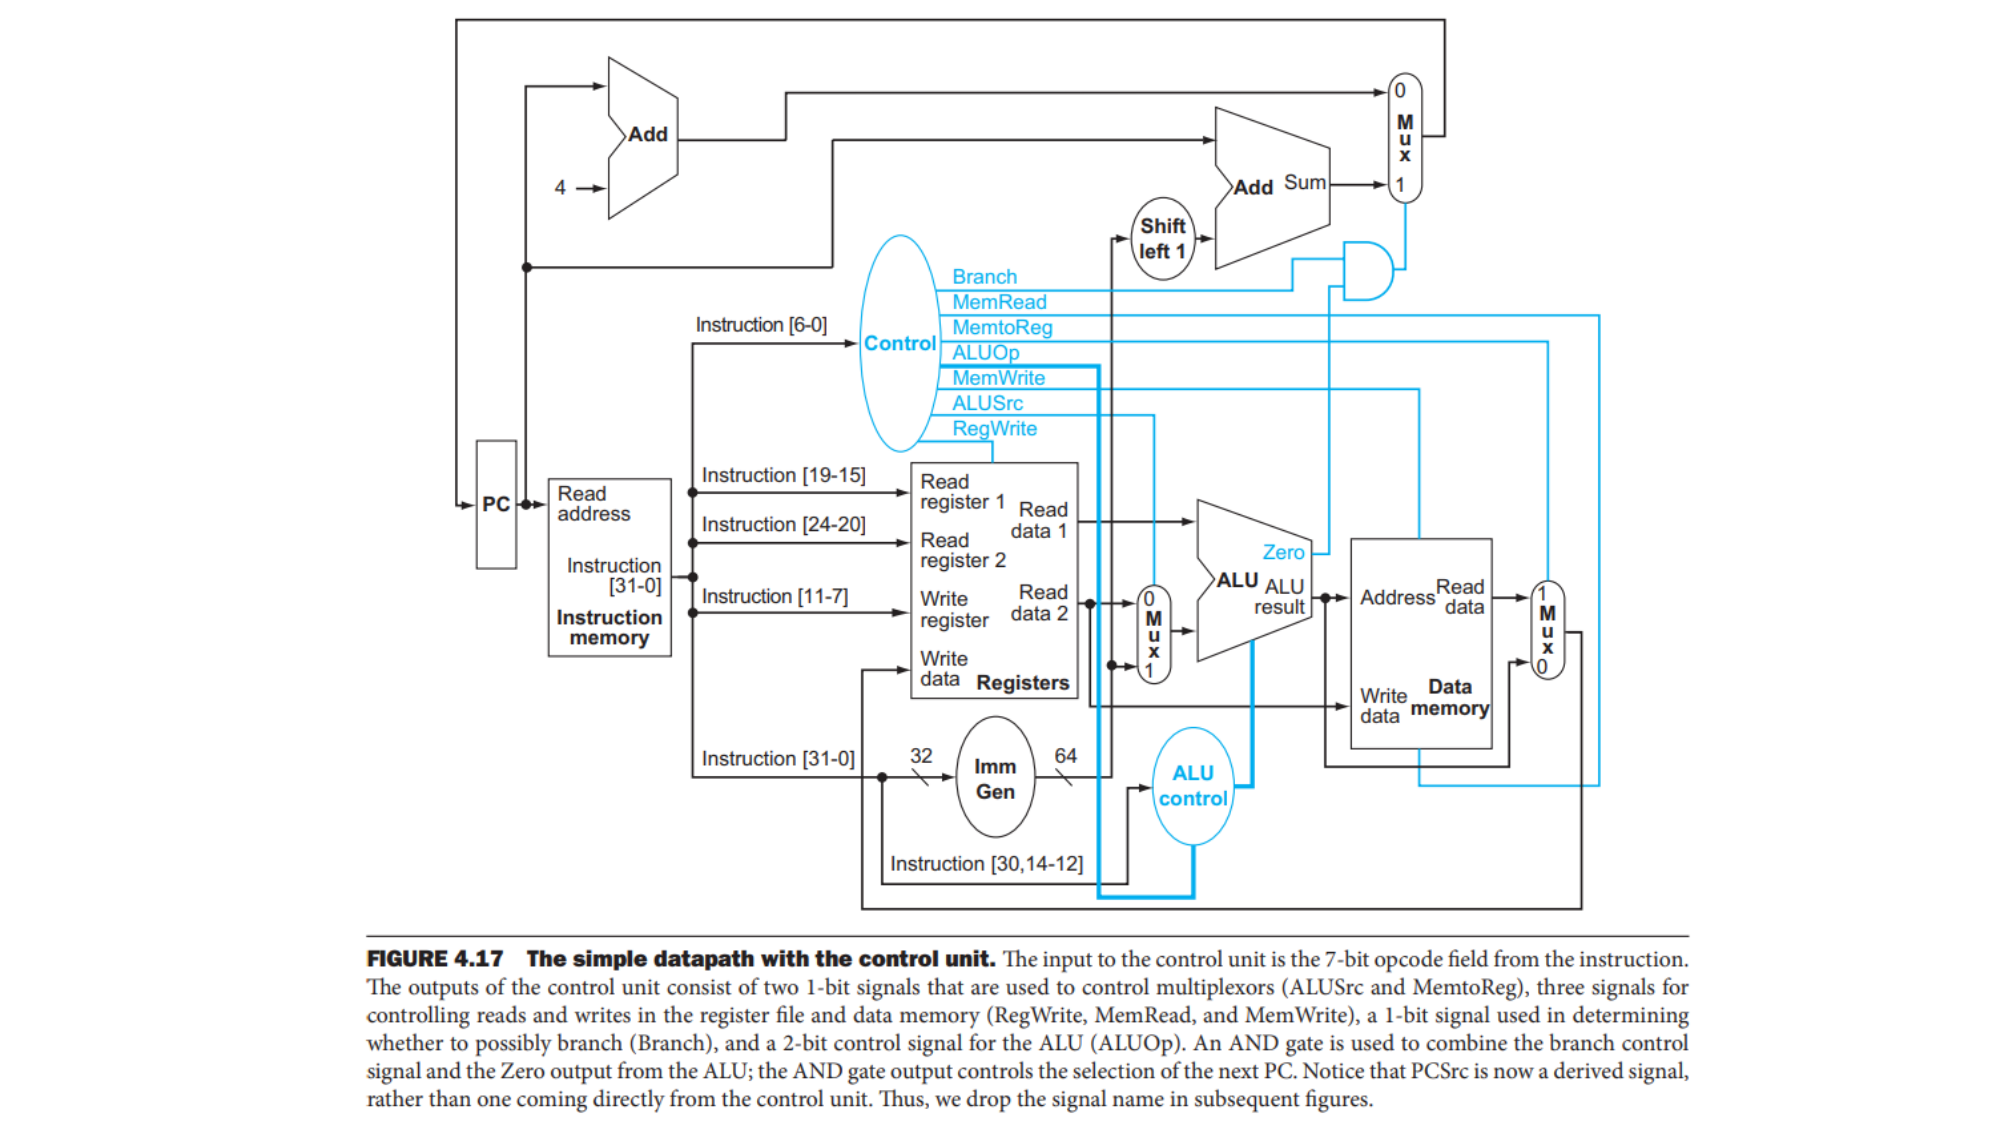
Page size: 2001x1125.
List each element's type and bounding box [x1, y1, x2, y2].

picture [277, 0, 1723, 1125]
